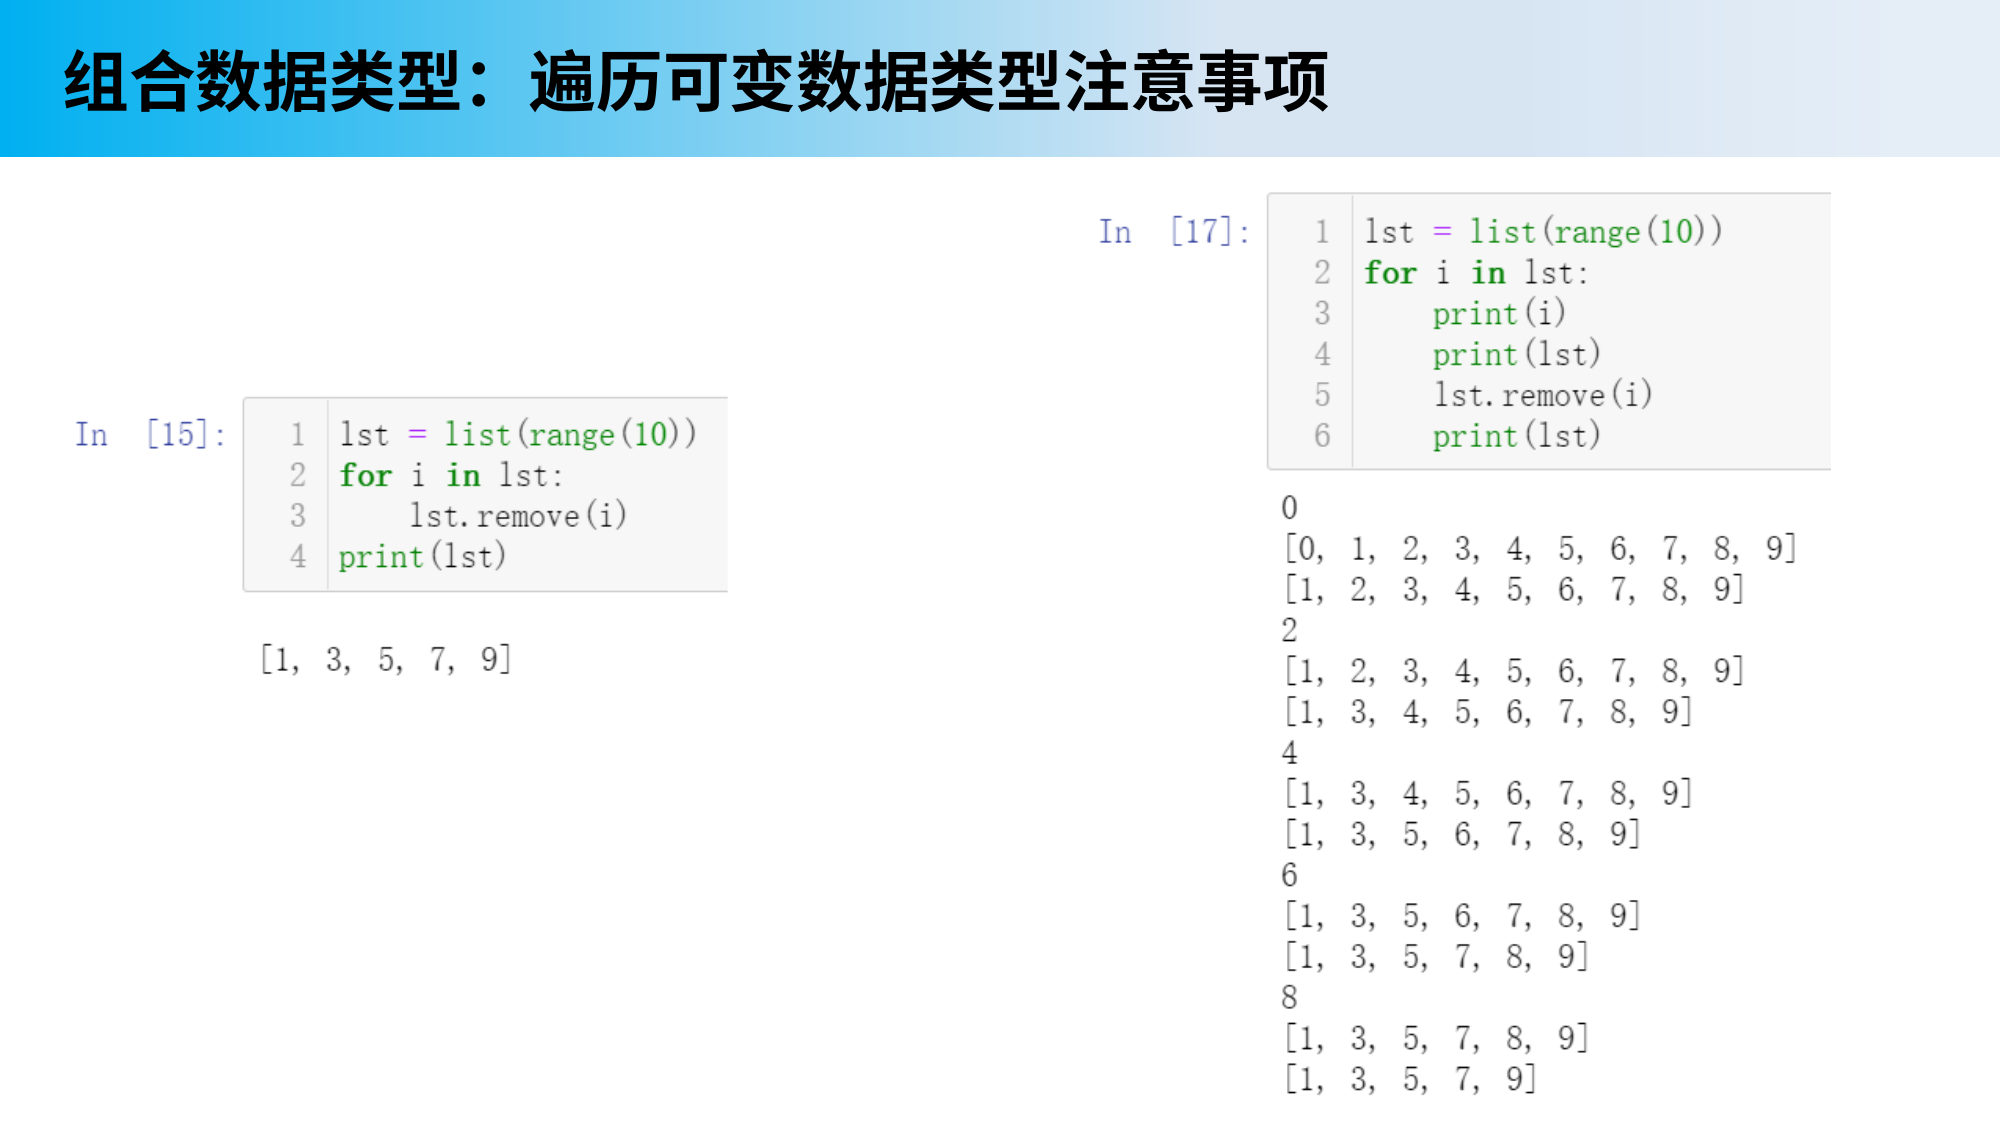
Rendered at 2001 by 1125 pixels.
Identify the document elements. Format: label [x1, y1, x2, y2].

picture [66, 52, 88, 93]
picture [66, 380, 728, 598]
picture [66, 629, 728, 696]
picture [67, 98, 87, 106]
picture [89, 0, 2000, 157]
picture [1085, 177, 1831, 1125]
